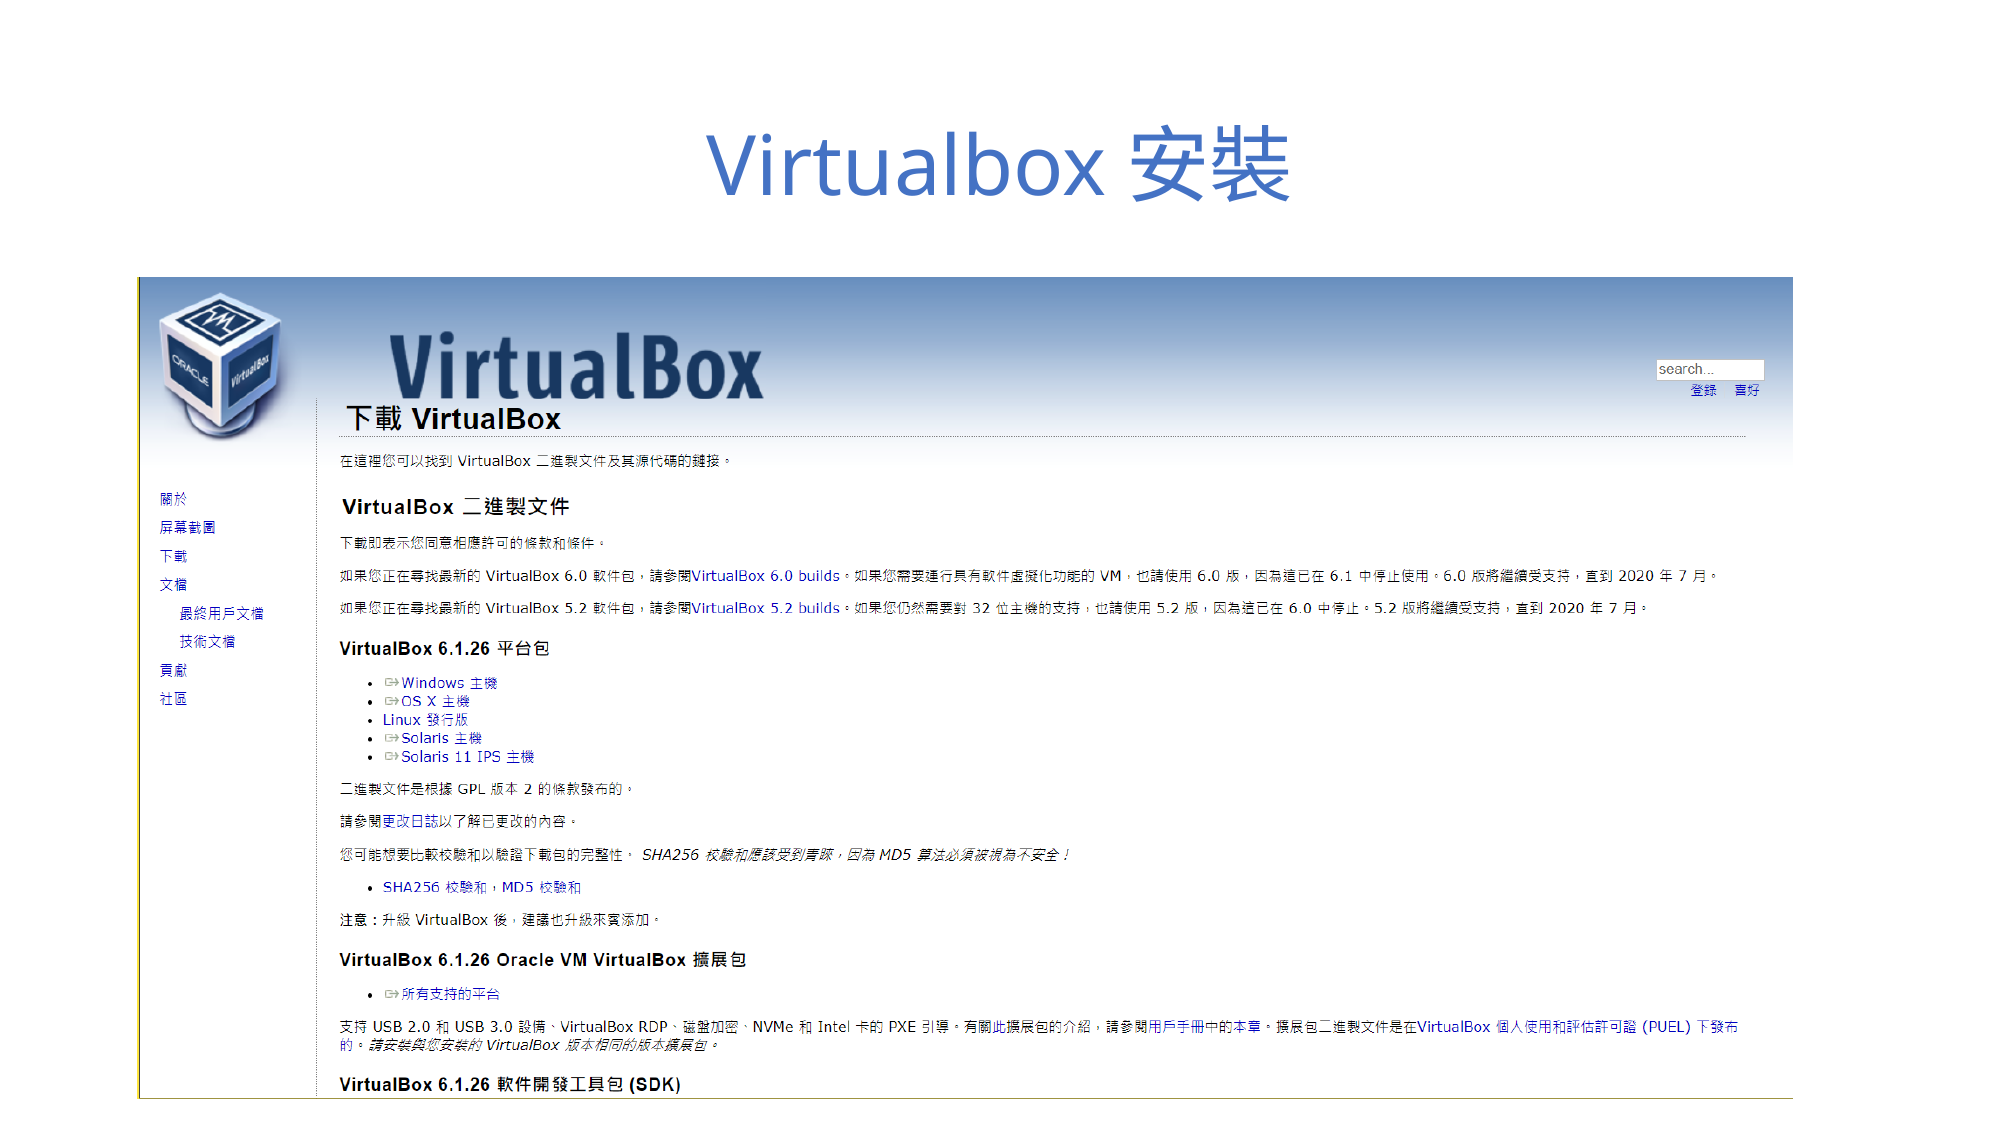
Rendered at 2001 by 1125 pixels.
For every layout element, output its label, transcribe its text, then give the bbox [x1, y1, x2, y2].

title Virtualbox安裝 [137, 59, 1863, 278]
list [137, 277, 1793, 1099]
